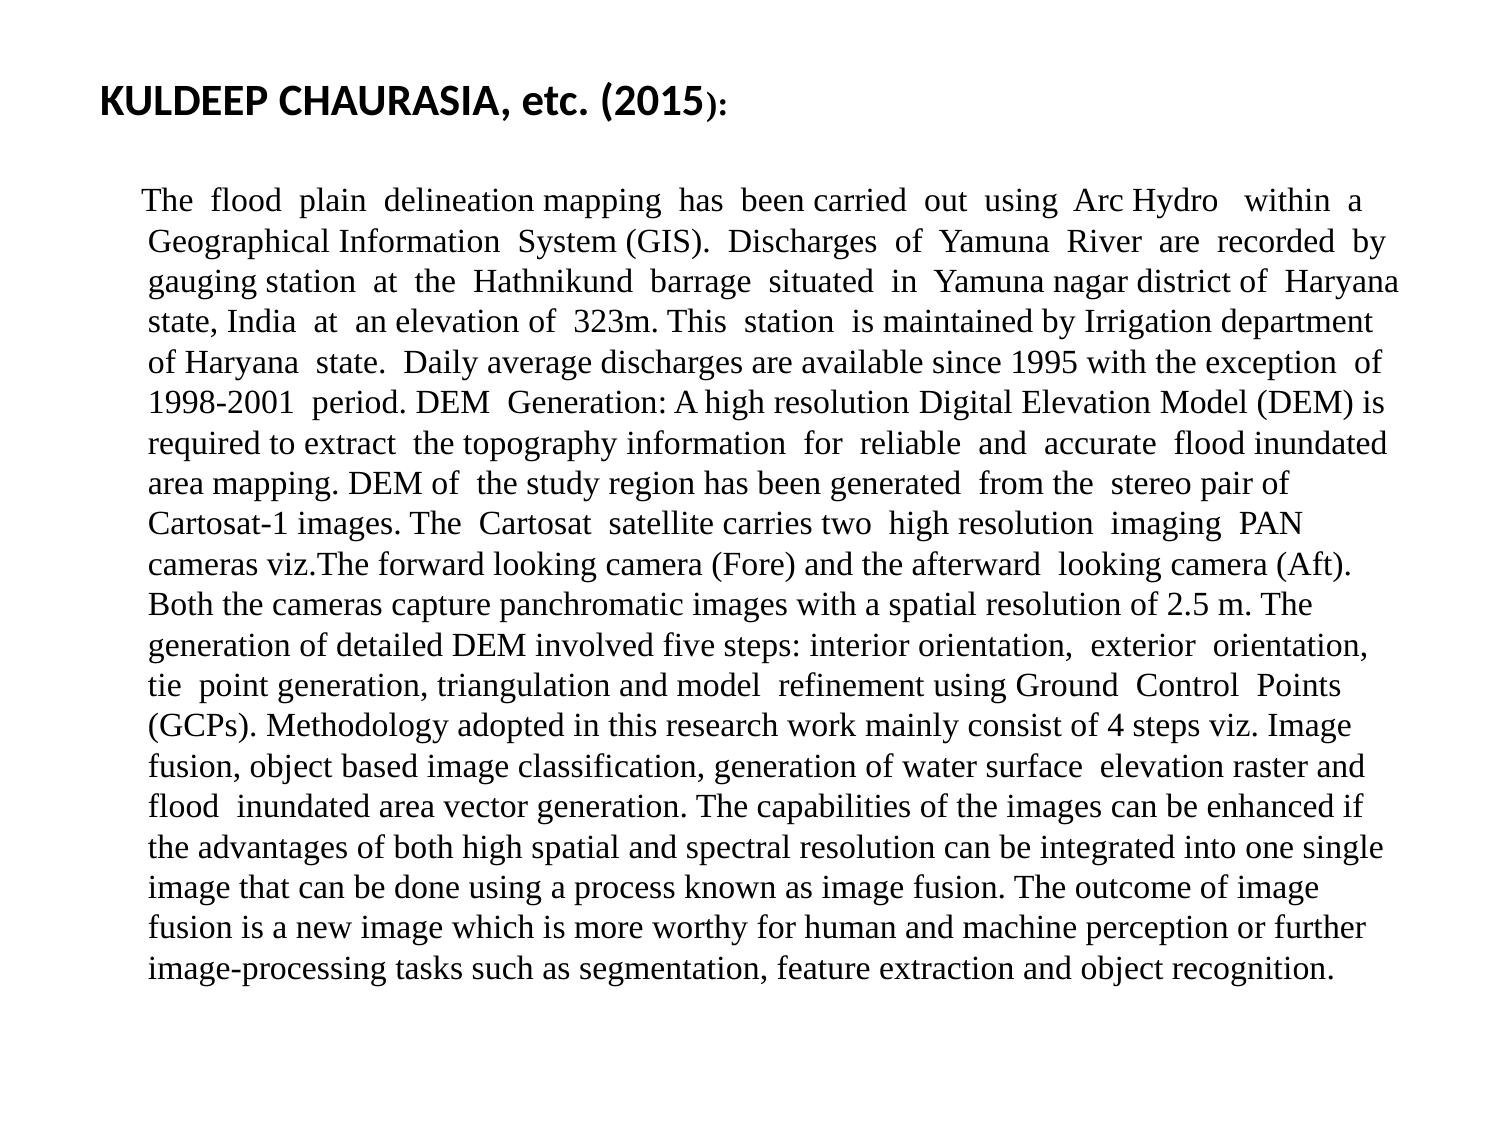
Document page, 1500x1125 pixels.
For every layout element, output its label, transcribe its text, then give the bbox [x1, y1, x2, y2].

list KULDEEP CHAURASIA, etc. (2015): The flood plain delineation mapping has been carried out using Arc Hydro within a Geographical Information System (GIS). Discharges of Yamuna River are recorded by gauging station at the Hathnikund barrage situated in Yamuna nagar district of Haryana state, India at an elevation of 323m. This station is maintained by Irrigation department of Haryana state. Daily average discharges are available since 1995 with the exception of 1998-2001 period. DEM Generation: A high resolution Digital Elevation Model (DEM) is required to extract the topography information for reliable and accurate flood inundated area mapping. DEM of the study region has been generated from the stereo pair of Cartosat-1 images. The Cartosat satellite carries two high resolution imaging PAN cameras viz.The forward looking camera (Fore) and the afterward looking camera (Aft). Both the cameras capture panchromatic images with a spatial resolution of 2.5 m. The generation of detailed DEM involved five steps: interior orientation, exterior orientation, tie point generation, triangulation and model refinement using Ground Control Points (GCPs). Methodology adopted in this research work mainly consist of 4 steps viz. Image fusion, object based image classification, generation of water surface elevation raster and flood inundated area vector generation. The capabilities of the images can be enhanced if the advantages of both high spatial and spectral resolution can be integrated into one single image that can be done using a process known as image fusion. The outcome of image fusion is a new image which is more worthy for human and machine perception or further image-processing tasks such as segmentation, feature extraction and object recognition. [75, 0, 1425, 1005]
